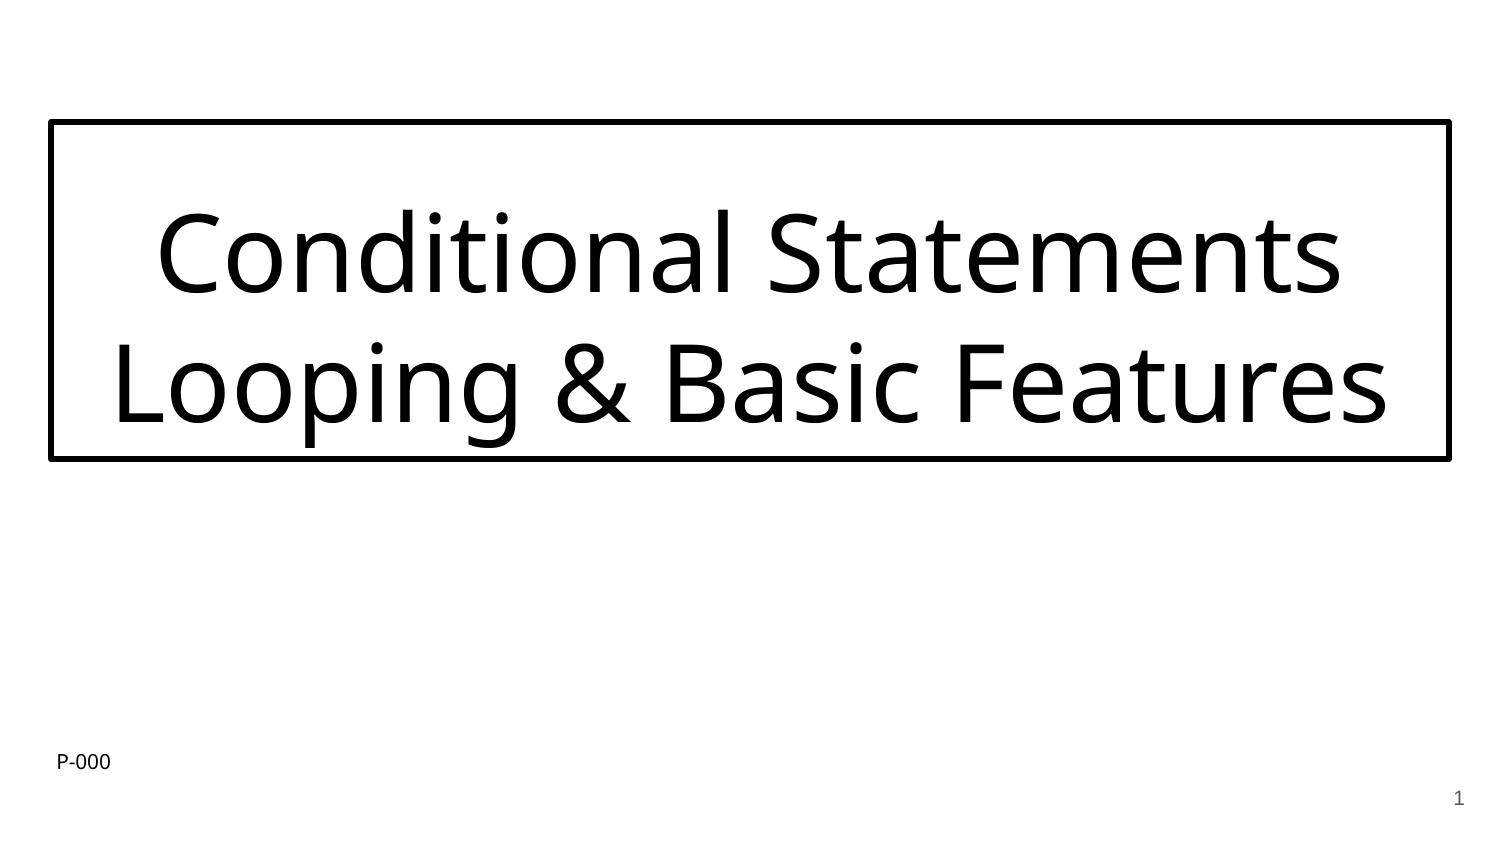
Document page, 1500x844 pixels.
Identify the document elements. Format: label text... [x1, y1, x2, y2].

text_box P-000 [41, 733, 266, 810]
slide_number ‹#› [1389, 764, 1480, 830]
title Conditional Statements Looping & Basic Features [51, 122, 1449, 459]
